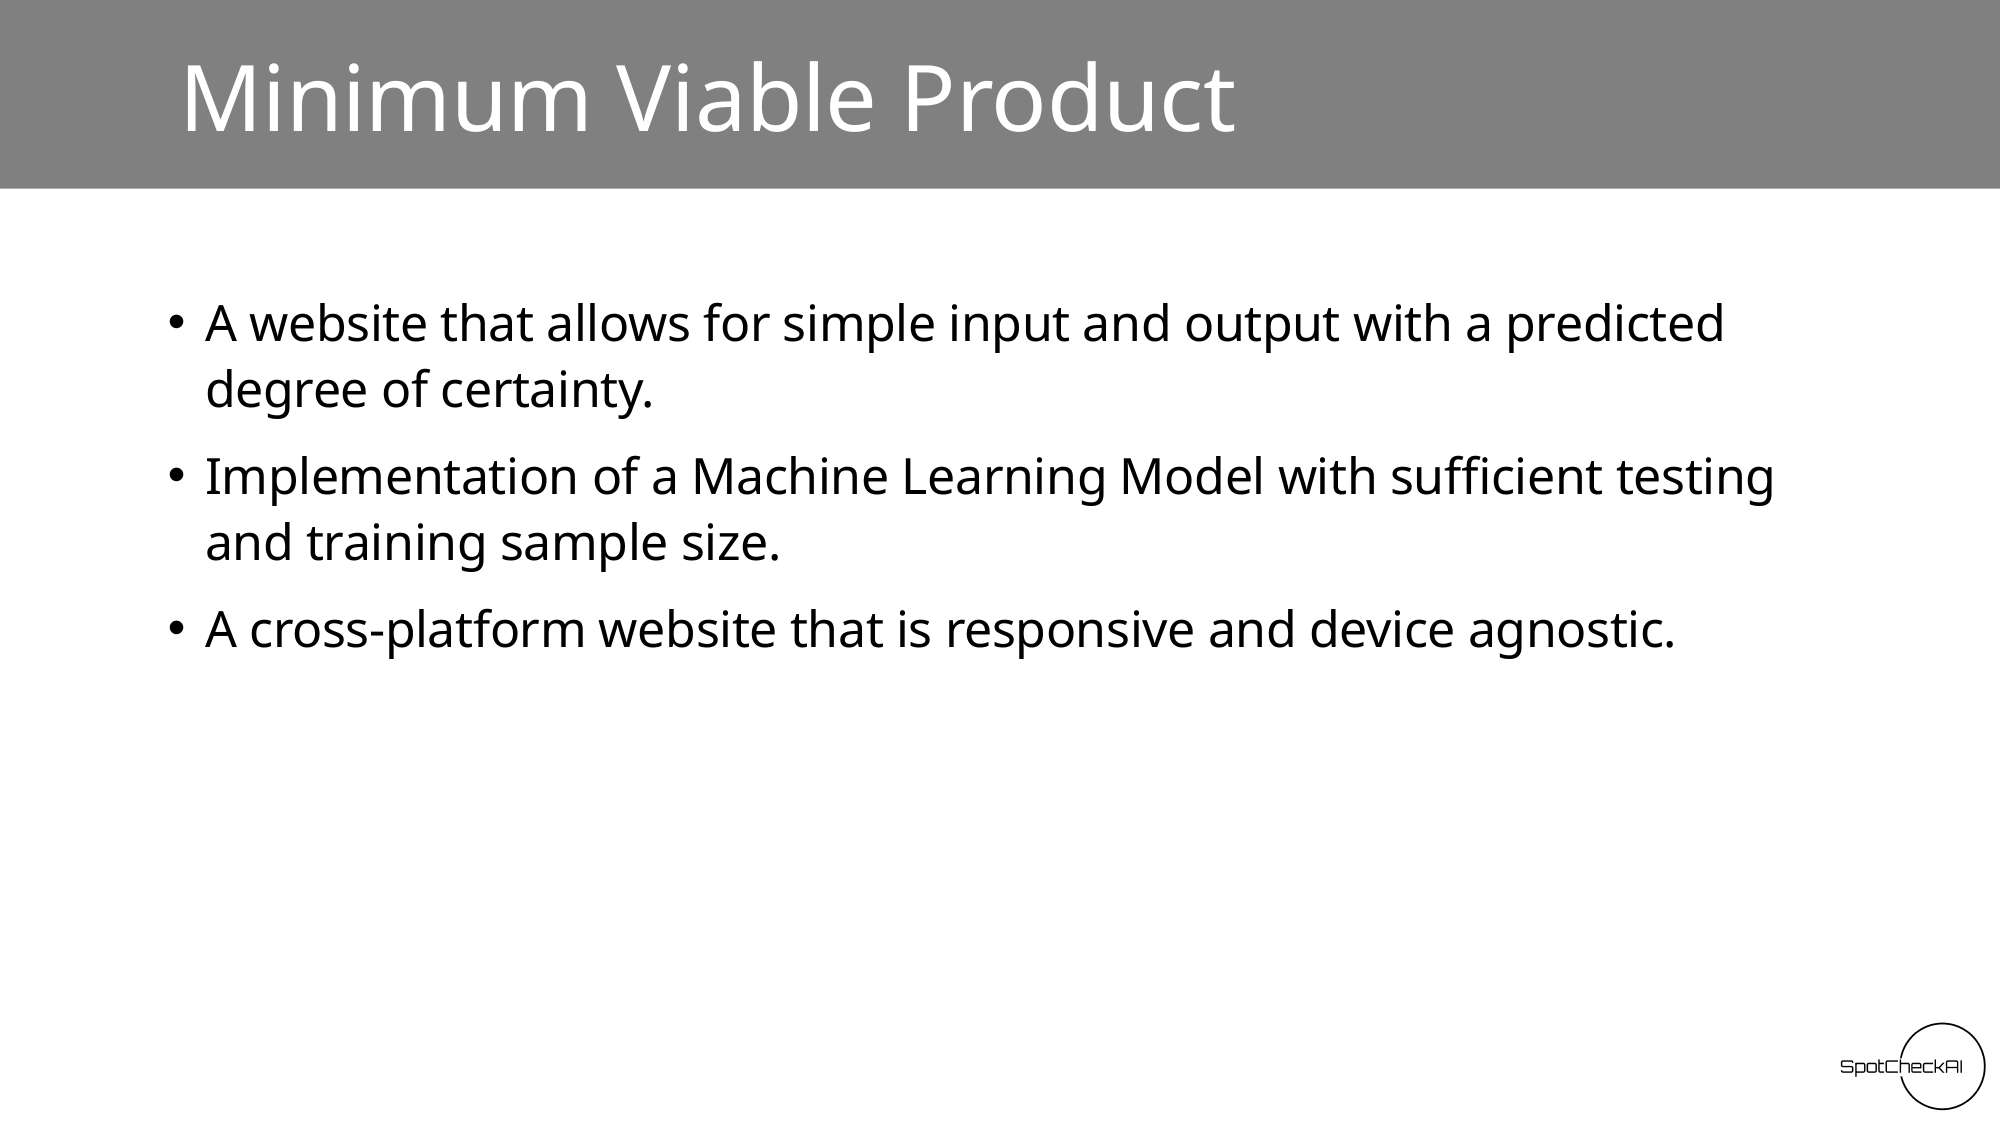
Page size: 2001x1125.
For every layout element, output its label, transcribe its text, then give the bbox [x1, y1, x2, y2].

list A website that allows for simple input and output with a predicted degree of certainty. Implementation of a Machine Learning Model with sufficient testing and training sample size. A cross-platform website that is responsive and device agnostic. [152, 278, 1848, 986]
picture [1837, 1020, 1989, 1114]
title Minimum Viable Product [164, 31, 1710, 159]
